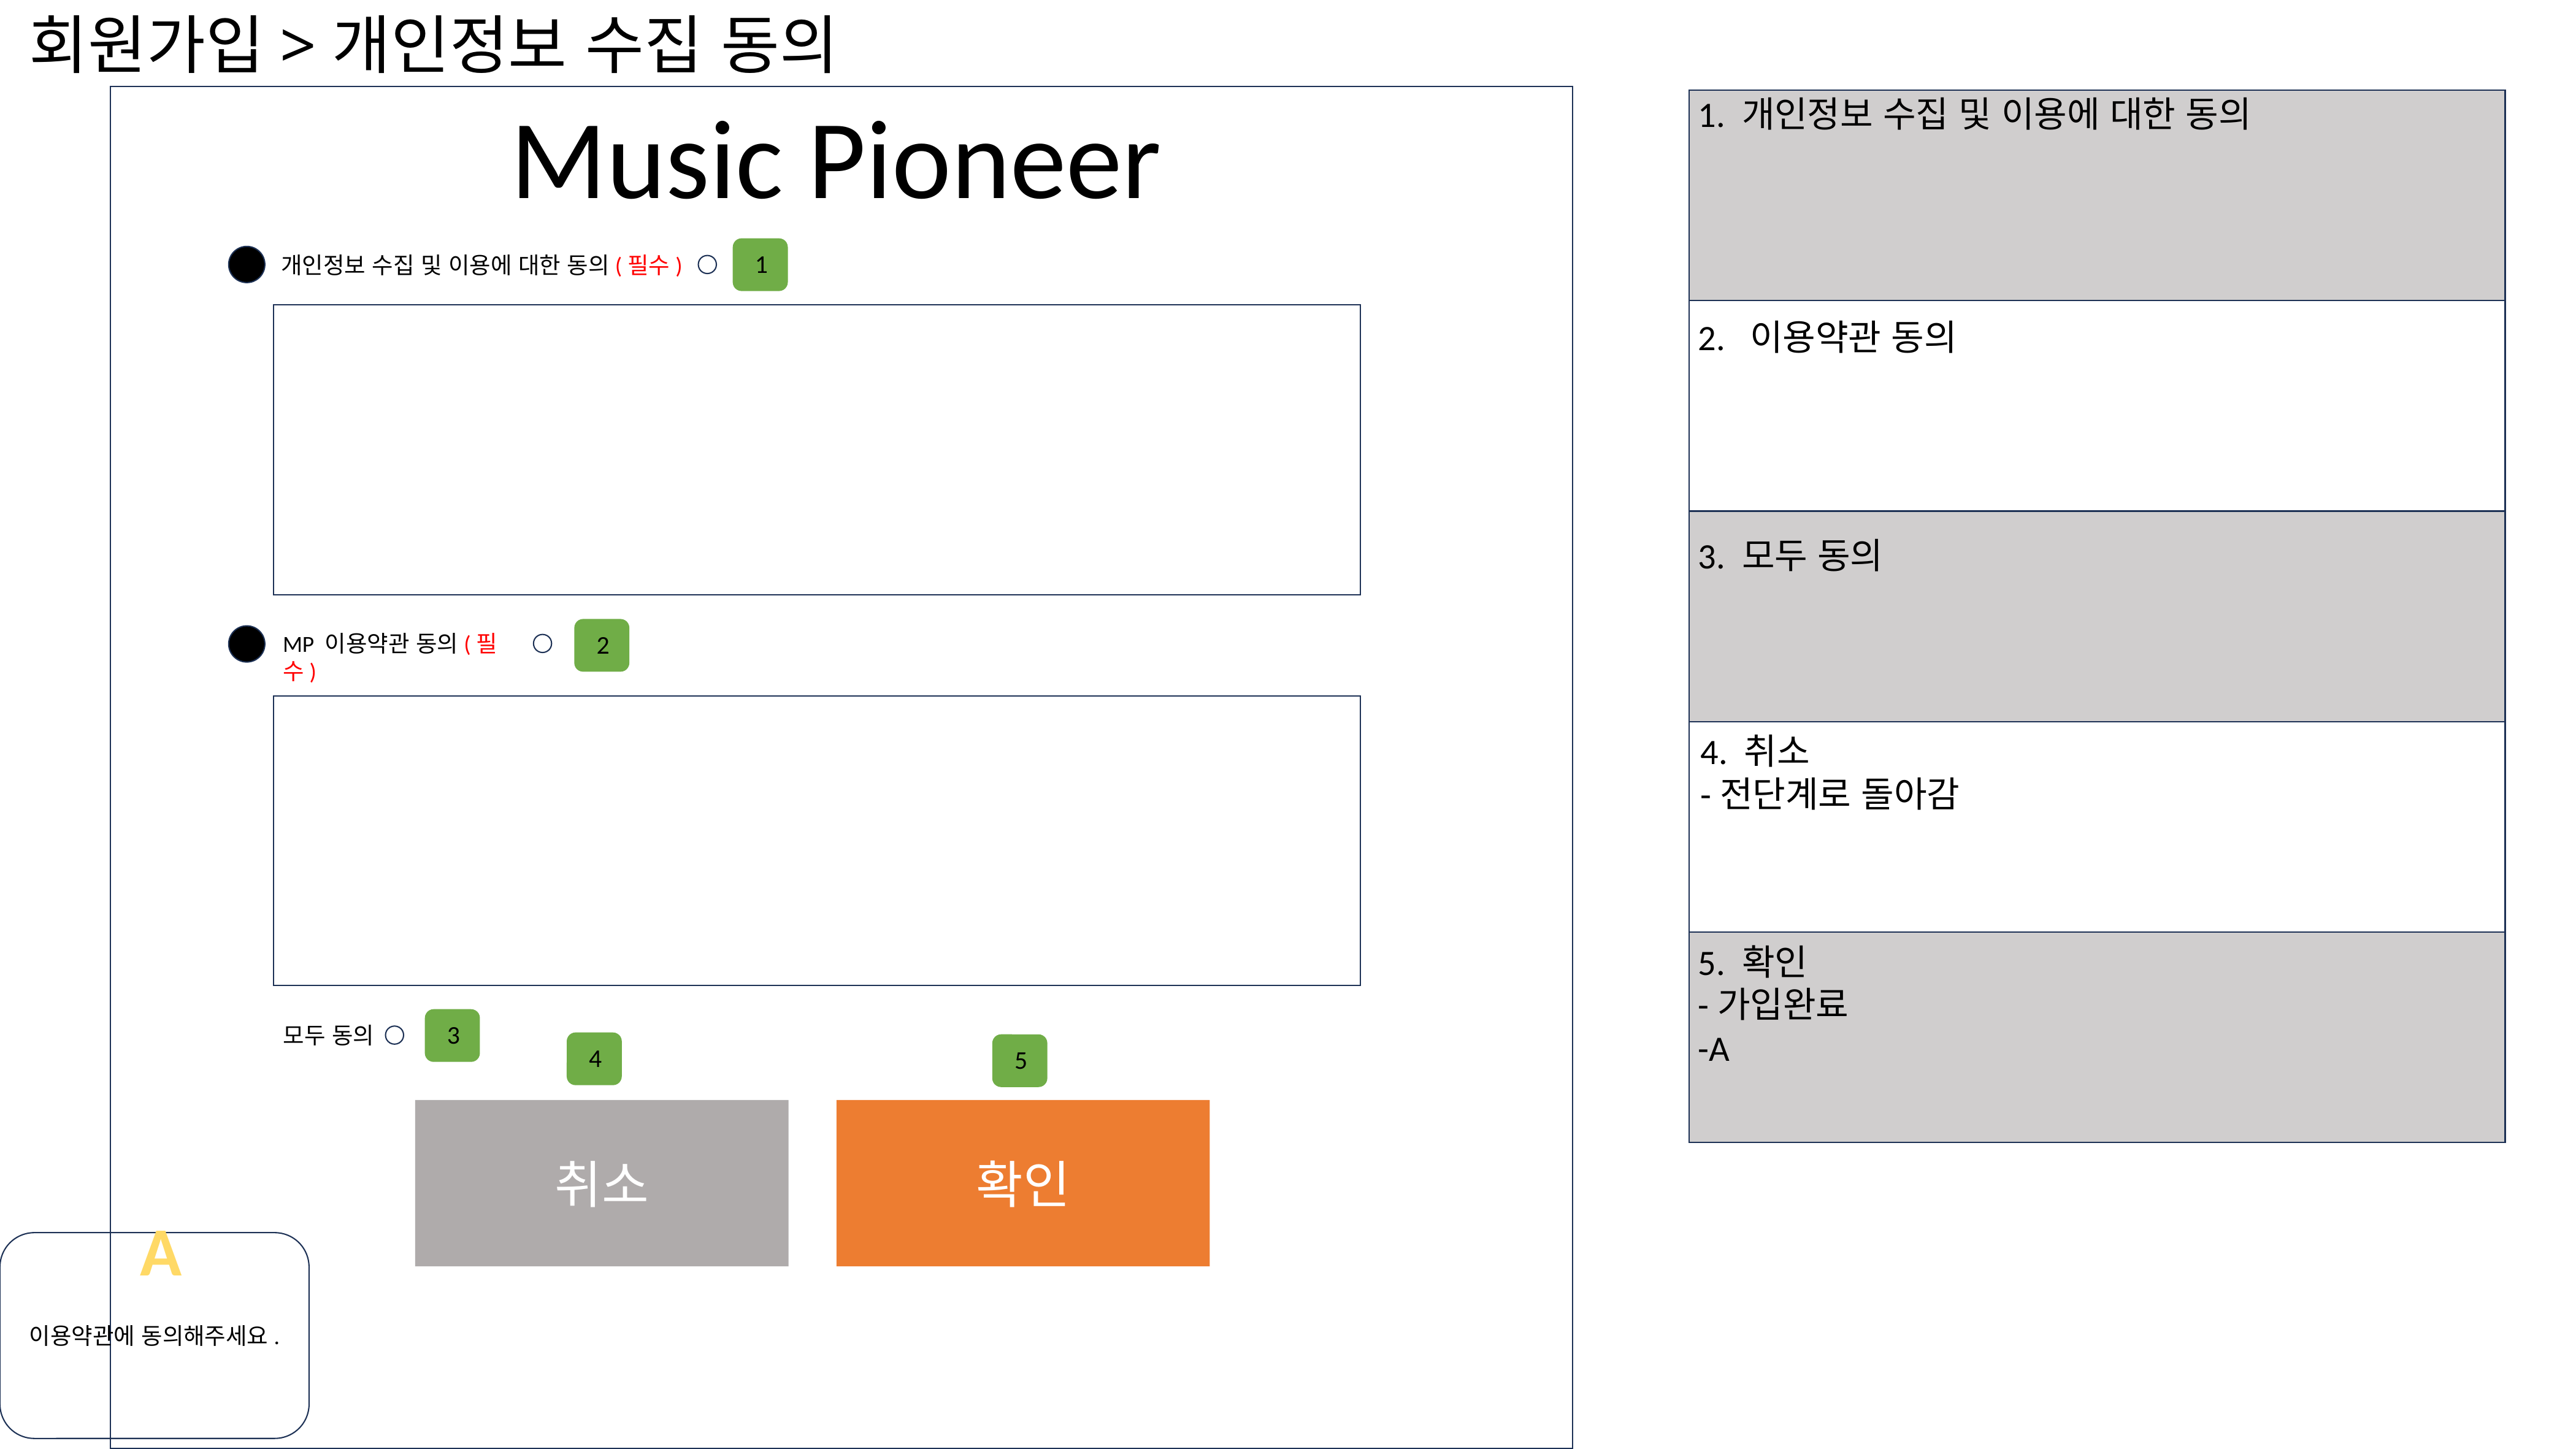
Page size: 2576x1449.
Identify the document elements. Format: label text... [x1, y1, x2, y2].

text_box 2. 이용약관 동의 [1689, 310, 2069, 362]
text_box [424, 1009, 480, 1062]
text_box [732, 238, 788, 294]
text_box [228, 245, 266, 283]
text_box [1689, 90, 2506, 300]
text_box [0, 1202, 309, 1439]
text_box [1689, 931, 2506, 1143]
text_box 1. 개인정보 수집 및 이용에 대한 동의 [1689, 86, 2338, 139]
text_box 회원가입>개인정보 수집 동의 [20, 0, 958, 86]
text_box 5. 확인 -가입완료 -A [1689, 935, 2069, 1073]
text_box 개인정보 수집 및 이용에 대한 동의(필수) [272, 246, 710, 283]
text_box [1689, 721, 2506, 931]
text_box MP 이용약관 동의(필수) [274, 625, 534, 689]
text_box 4. 취소 -전단계로 돌아감 [1691, 724, 2071, 819]
text_box 취소 [415, 1099, 789, 1267]
text_box [110, 86, 1573, 1449]
text_box [532, 633, 553, 654]
text_box [1689, 300, 2506, 511]
text_box 3. 모두 동의 [1689, 528, 2069, 581]
text_box [273, 304, 1361, 595]
text_box 확인 [836, 1099, 1210, 1267]
text_box Music Pioneer [434, 82, 1240, 226]
text_box [1689, 511, 2506, 721]
text_box 모두 동의 [274, 1016, 394, 1053]
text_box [992, 1034, 1048, 1087]
text_box [385, 1025, 405, 1045]
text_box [567, 1032, 622, 1085]
text_box [273, 695, 1361, 986]
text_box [574, 619, 630, 672]
text_box [228, 625, 266, 663]
text_box [697, 254, 718, 275]
